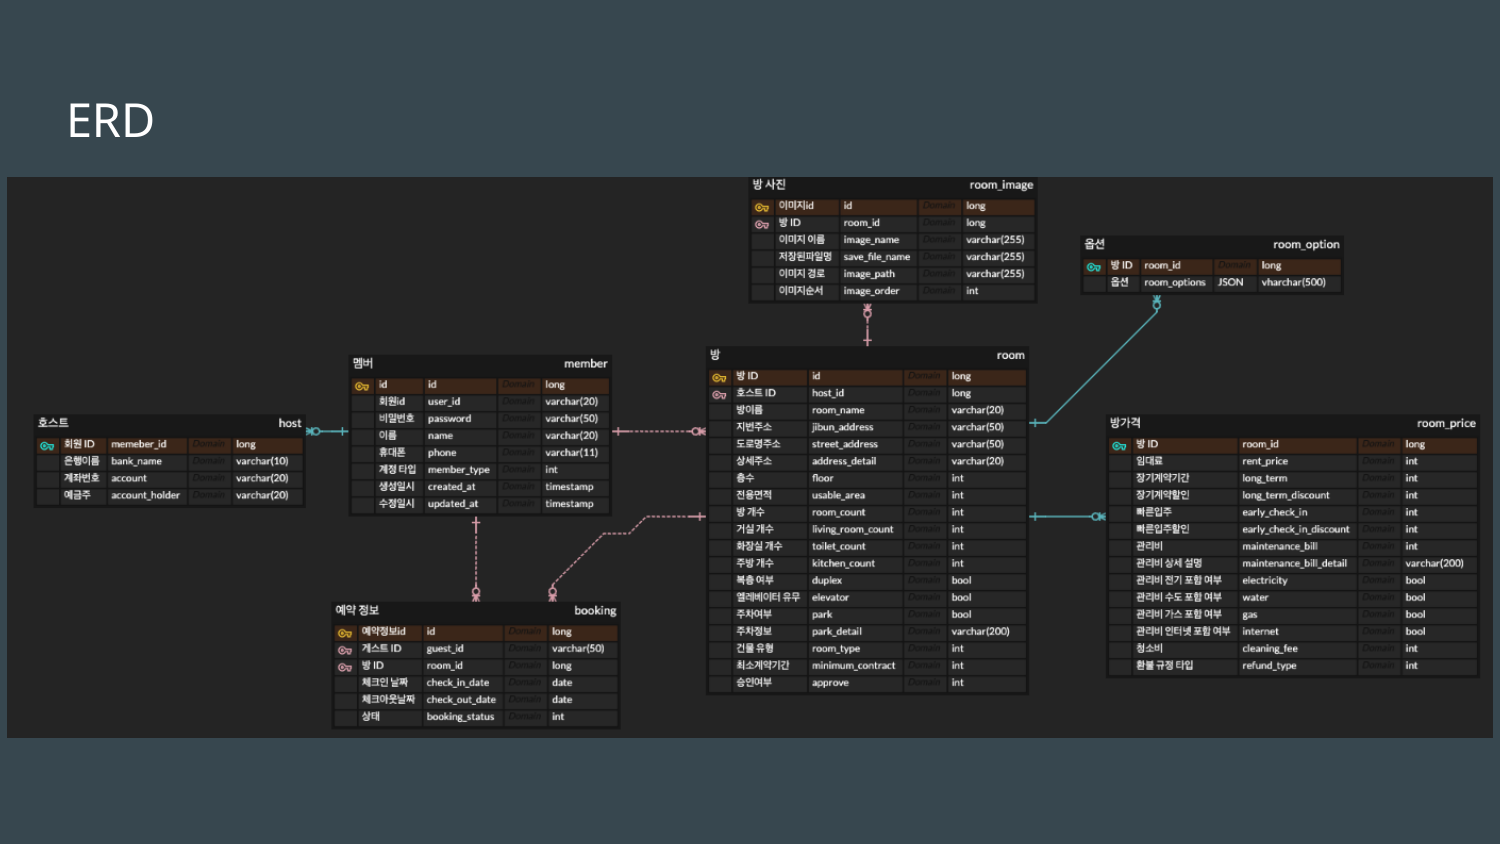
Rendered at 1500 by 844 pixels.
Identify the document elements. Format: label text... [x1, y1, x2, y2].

picture [6, 176, 1494, 738]
title ERD [51, 72, 1449, 167]
